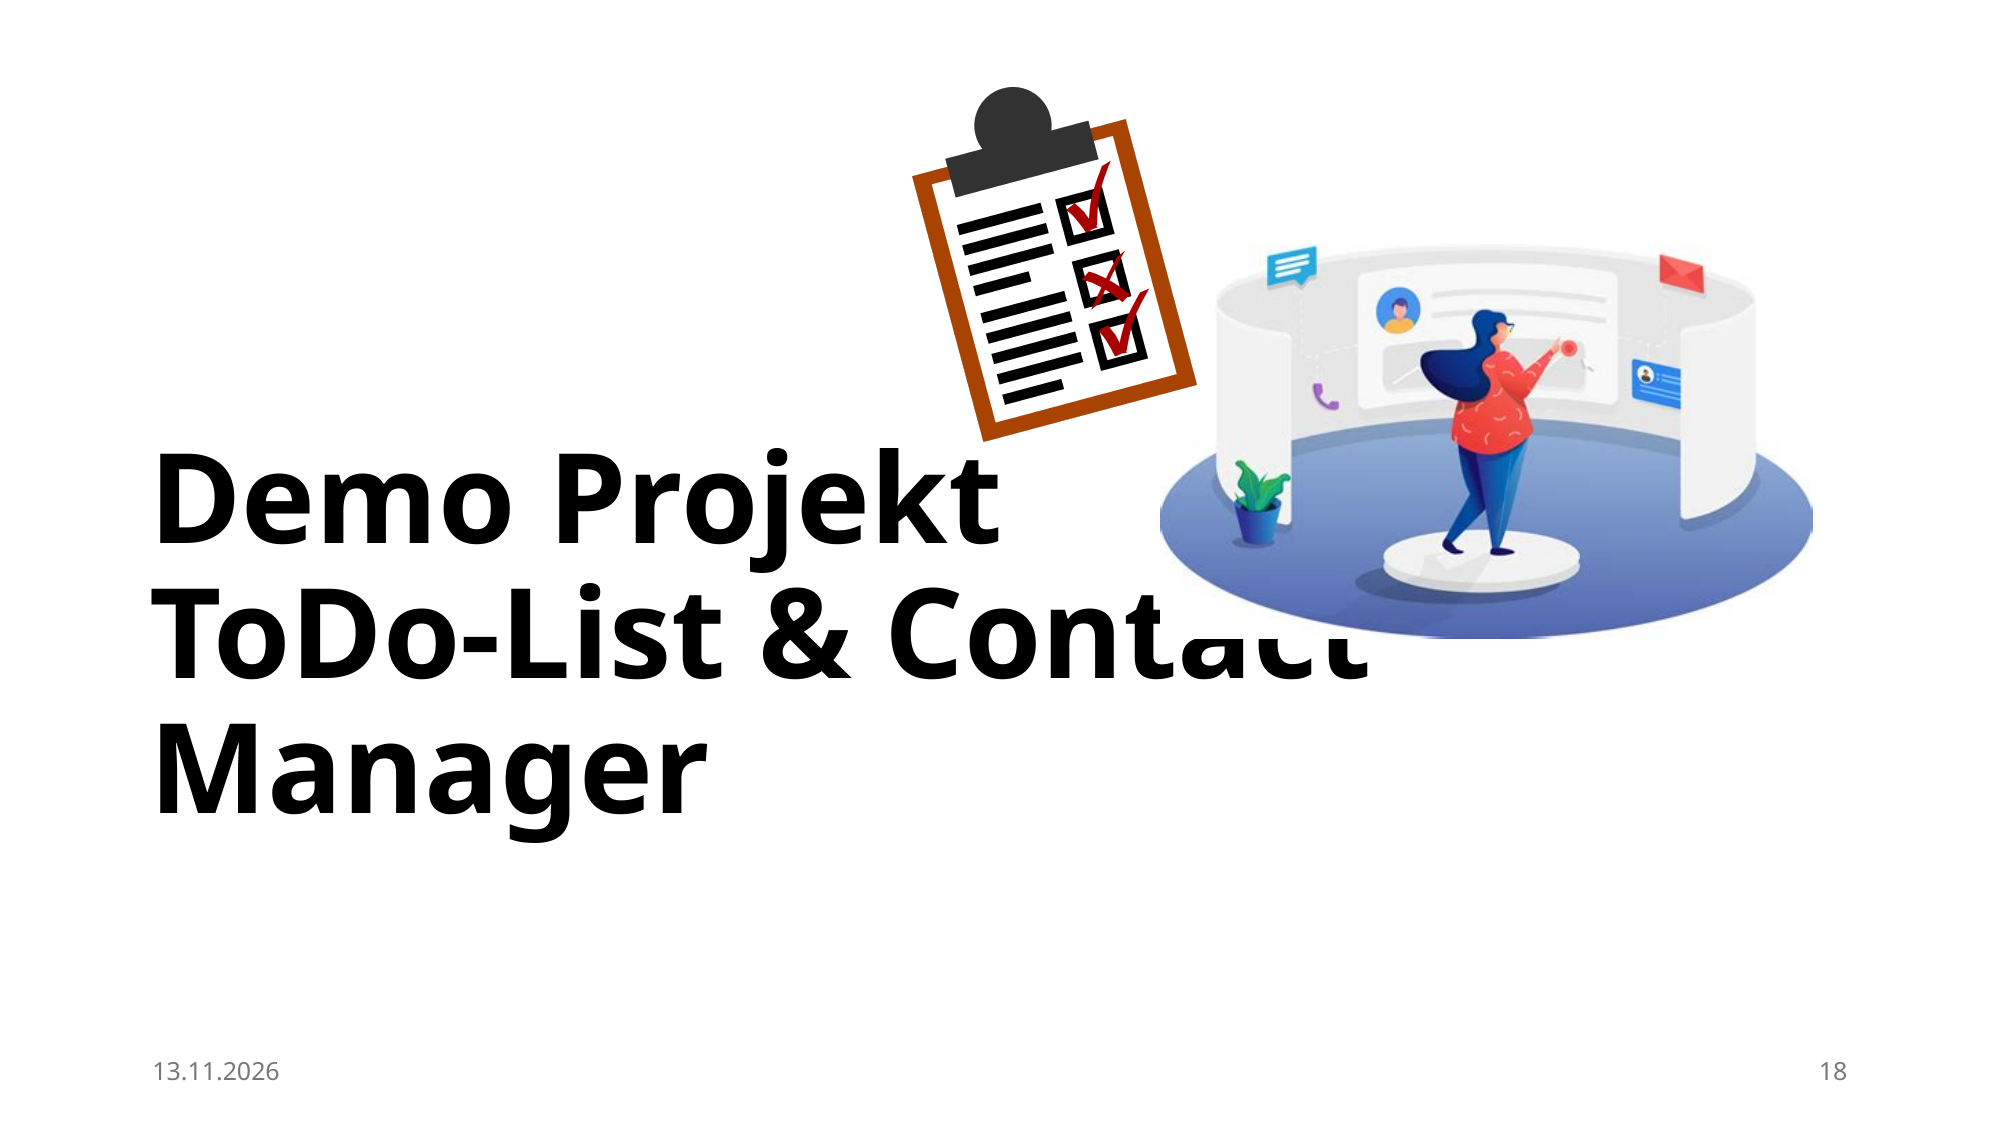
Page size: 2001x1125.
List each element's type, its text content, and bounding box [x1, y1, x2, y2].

title Demo Projekt ToDo-List & Contact Manager [134, 518, 1860, 849]
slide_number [137, 1042, 588, 1103]
picture [912, 86, 1814, 640]
slide_number 18 [1412, 1042, 1863, 1103]
